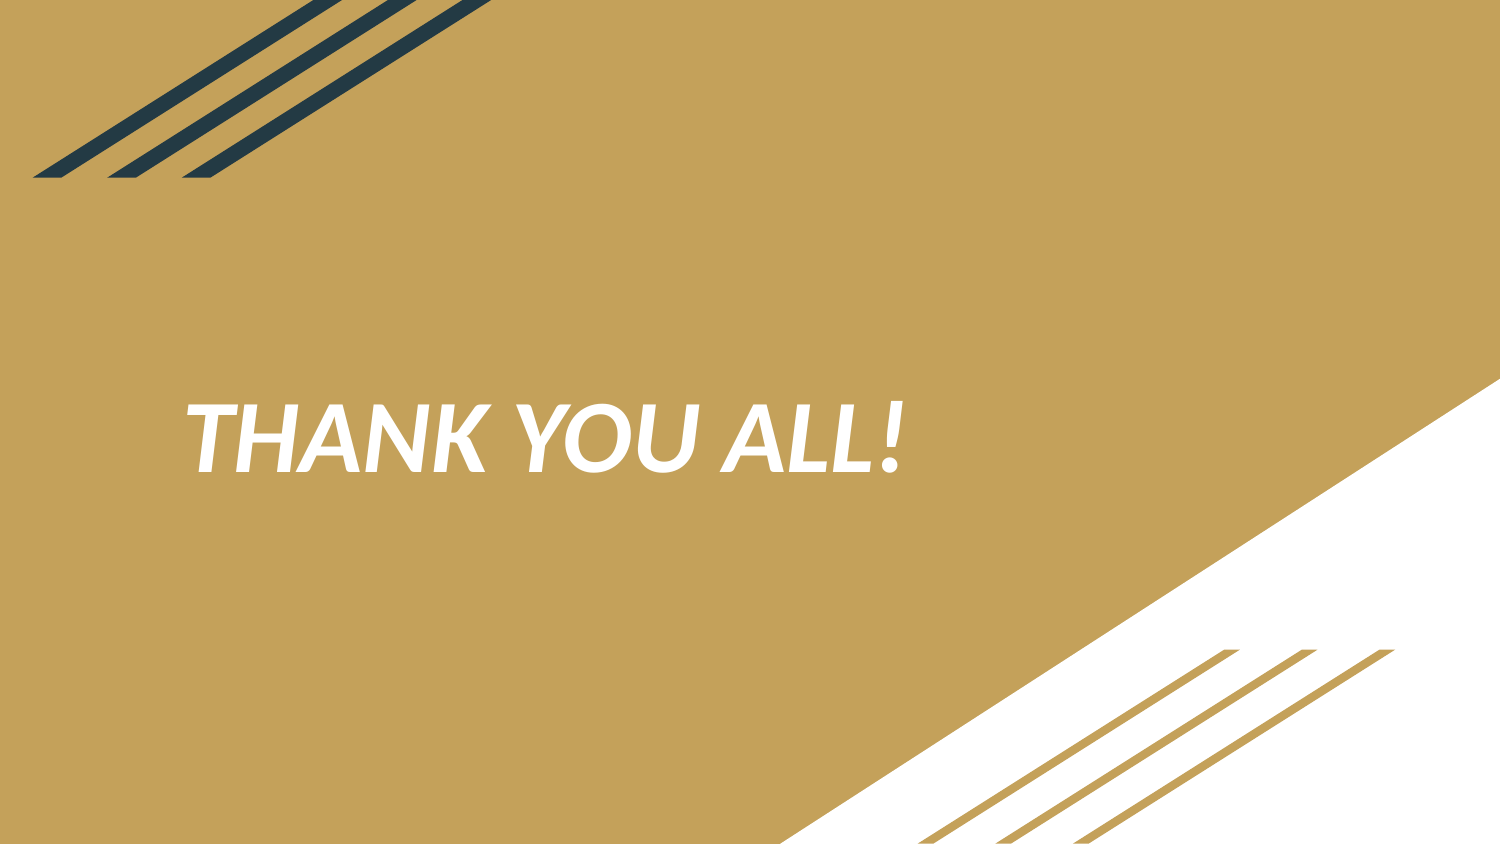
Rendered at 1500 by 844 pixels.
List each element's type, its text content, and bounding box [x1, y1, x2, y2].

title THANK YOU ALL! [105, 335, 988, 606]
